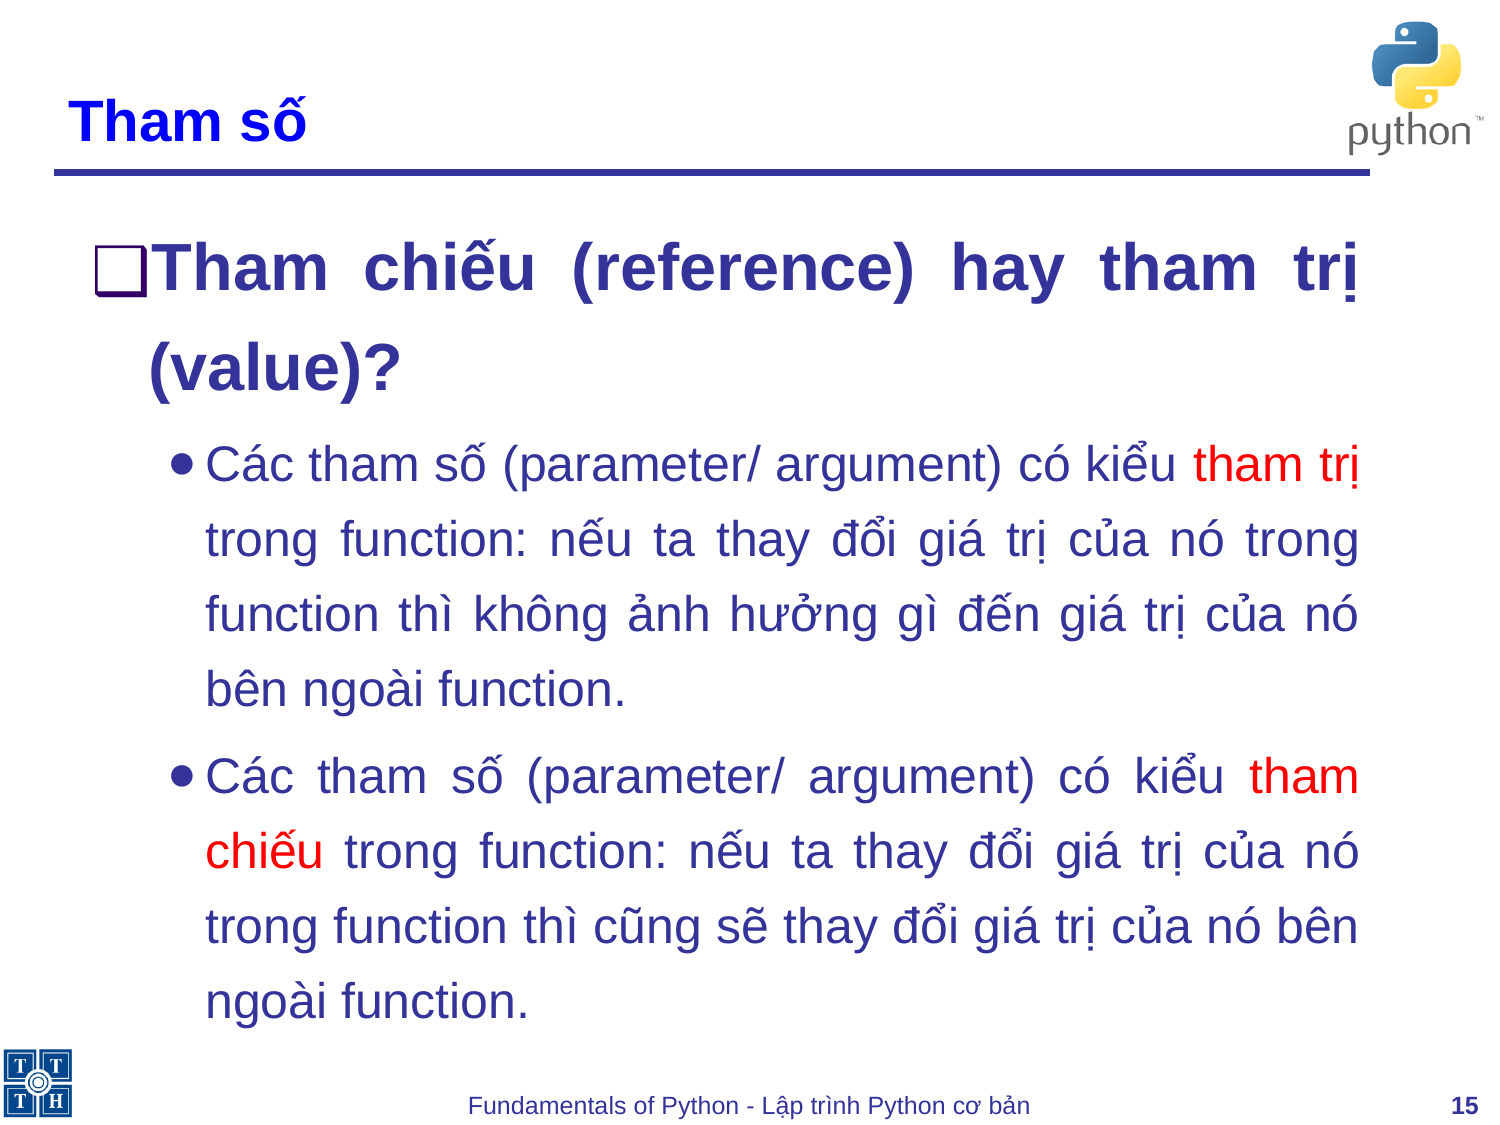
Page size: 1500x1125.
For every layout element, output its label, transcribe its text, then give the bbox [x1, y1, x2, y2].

picture [3, 1048, 73, 1118]
list Tham chiếu (reference) hay tham trị (value)? Các tham số (parameter/ argument) có kiểu tham trị trong function: nếu ta thay đổi giá trị của nó trong function thì không ảnh hưởng gì đến giá trị của nó bên ngoài function. Các tham số (parameter/ argument) có kiểu tham chiếu trong function: nếu ta thay đổi giá trị của nó trong function thì cũng sẽ thay đổi giá trị của nó bên ngoài function. [76, 196, 1376, 1047]
text_box ‹#› [1376, 1082, 1495, 1118]
title Tham số [53, 31, 1353, 161]
picture [1340, 20, 1495, 161]
